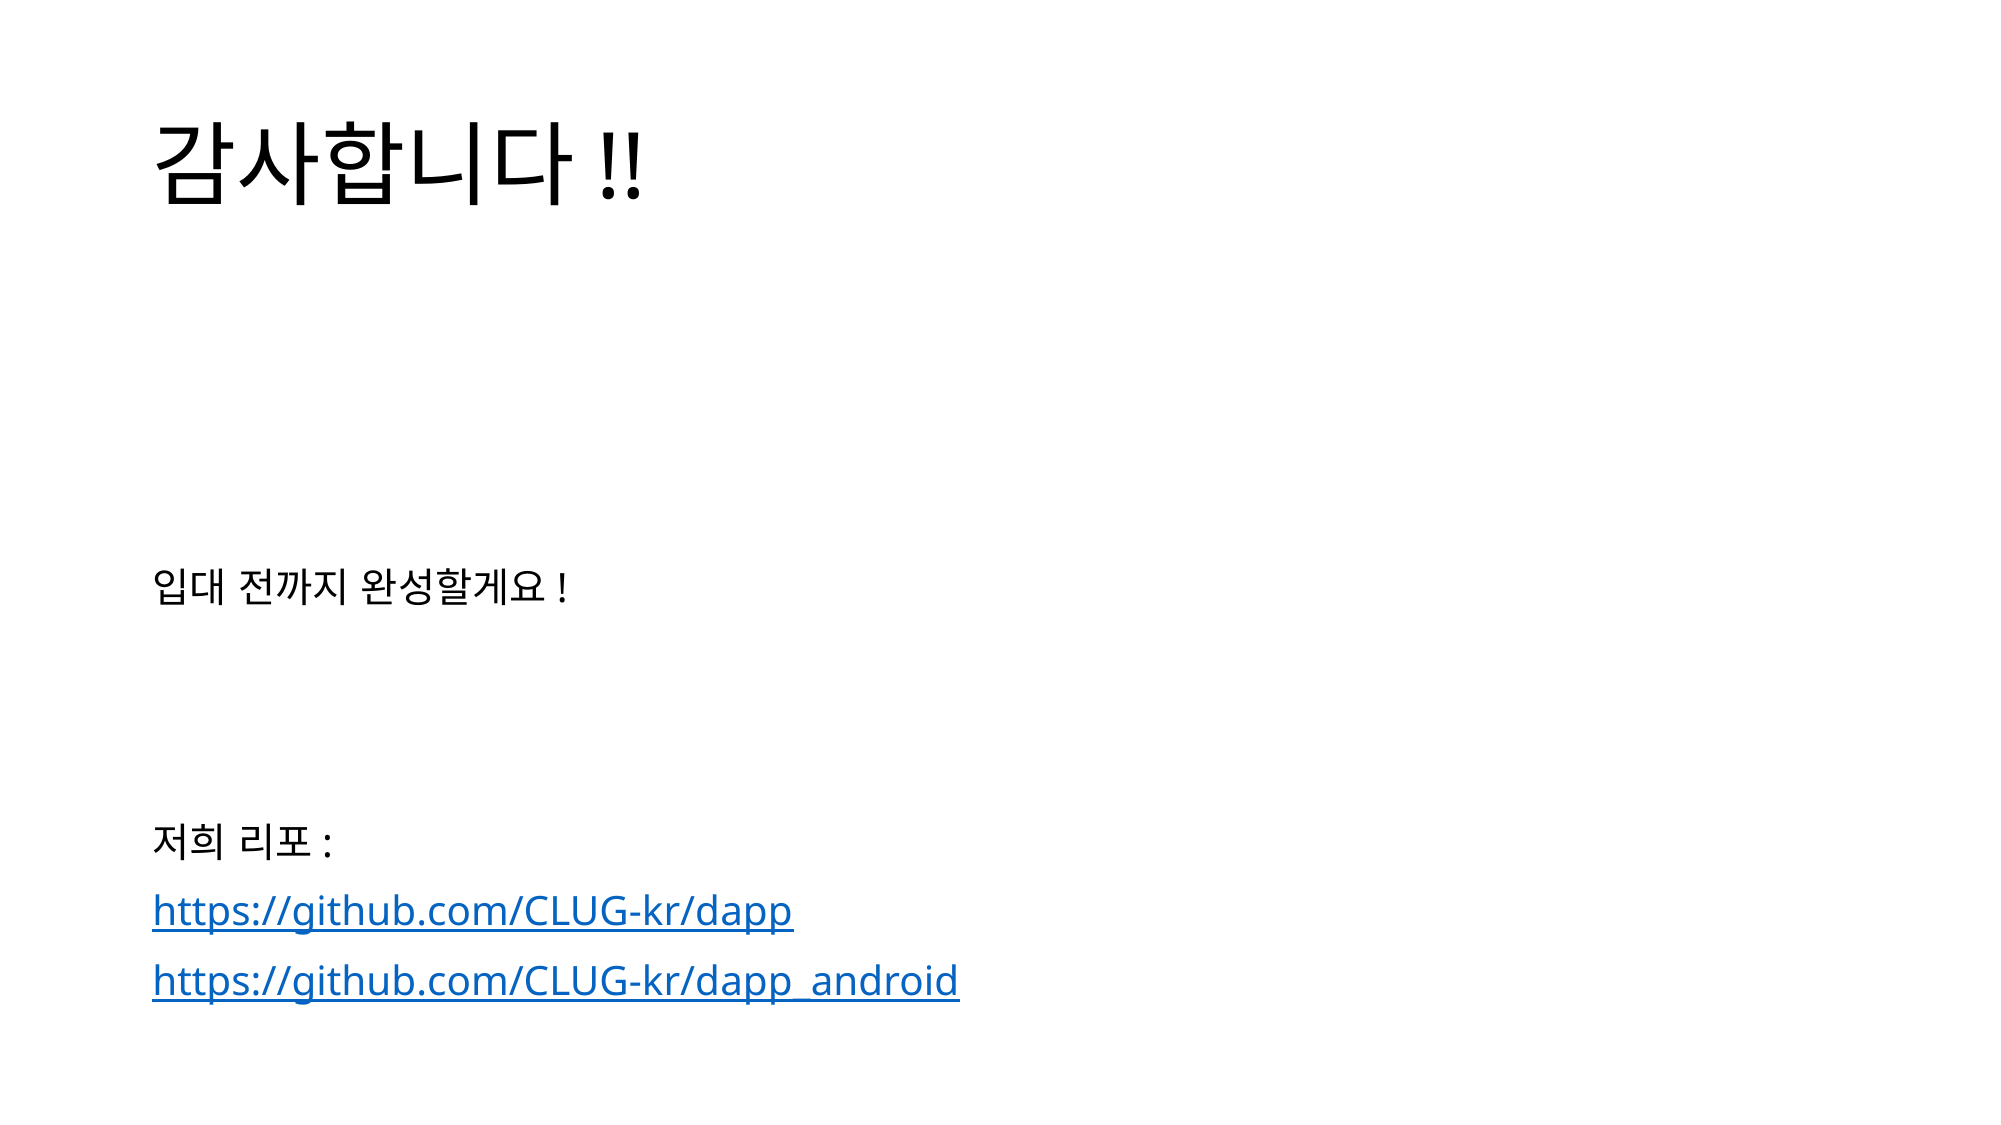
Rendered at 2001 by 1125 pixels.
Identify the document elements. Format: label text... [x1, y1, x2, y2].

list 입대 전까지 완성할게요! 저희 리포: https://github.com/CLUG-kr/dapp https://github.com/CLUG-kr/dapp_android [137, 299, 1863, 1014]
title 감사합니다!! [137, 59, 1863, 278]
